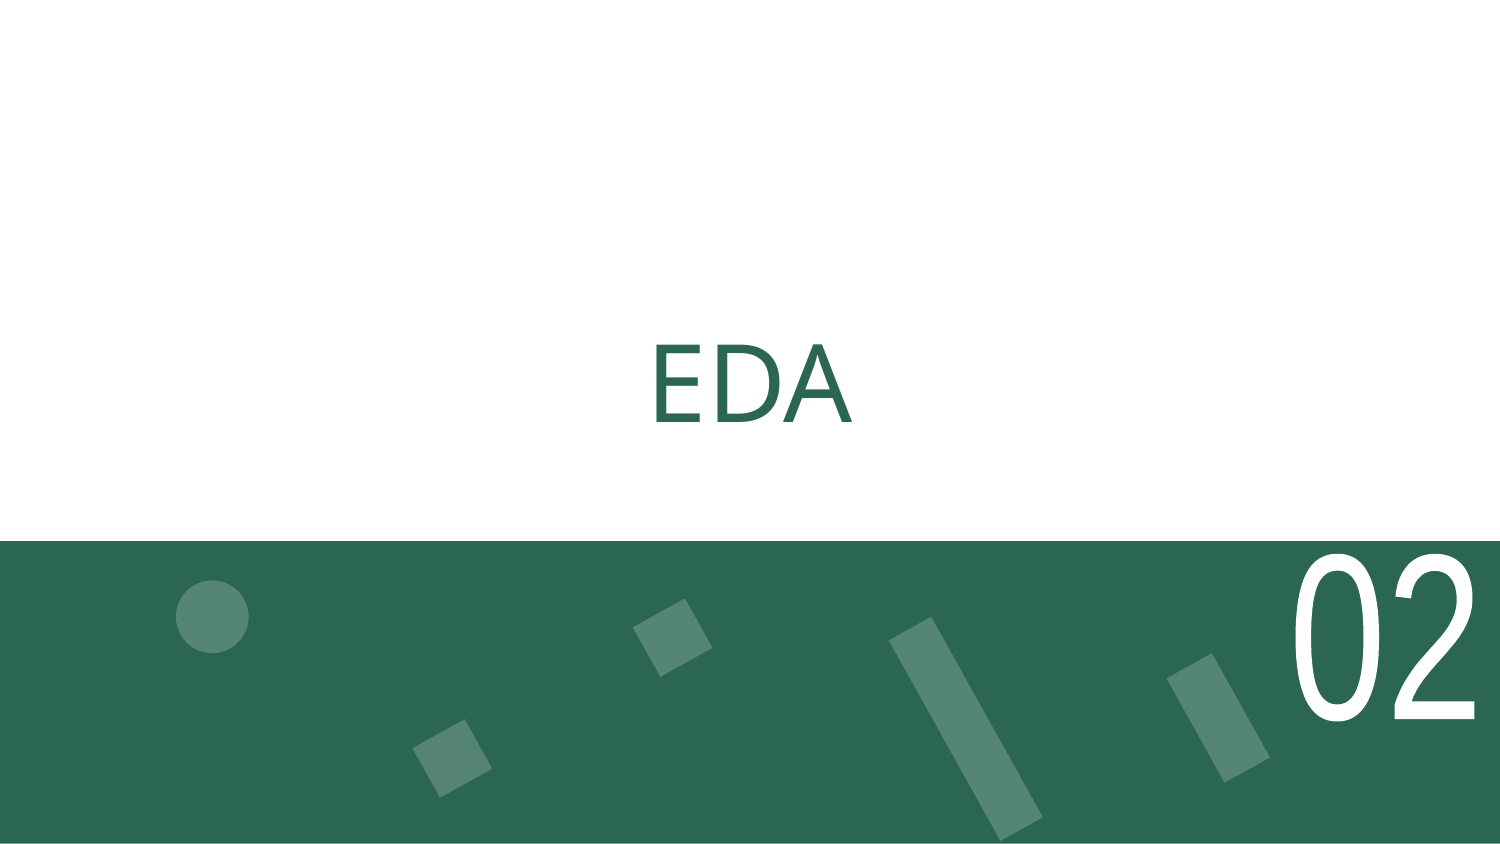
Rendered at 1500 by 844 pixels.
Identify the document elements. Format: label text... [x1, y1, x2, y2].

text_box [630, 596, 715, 679]
text_box [1164, 651, 1272, 785]
text_box [886, 614, 1045, 843]
text_box [0, 539, 1500, 844]
text_box [410, 717, 495, 800]
title EDA [51, 122, 1449, 459]
text_box [173, 578, 251, 656]
